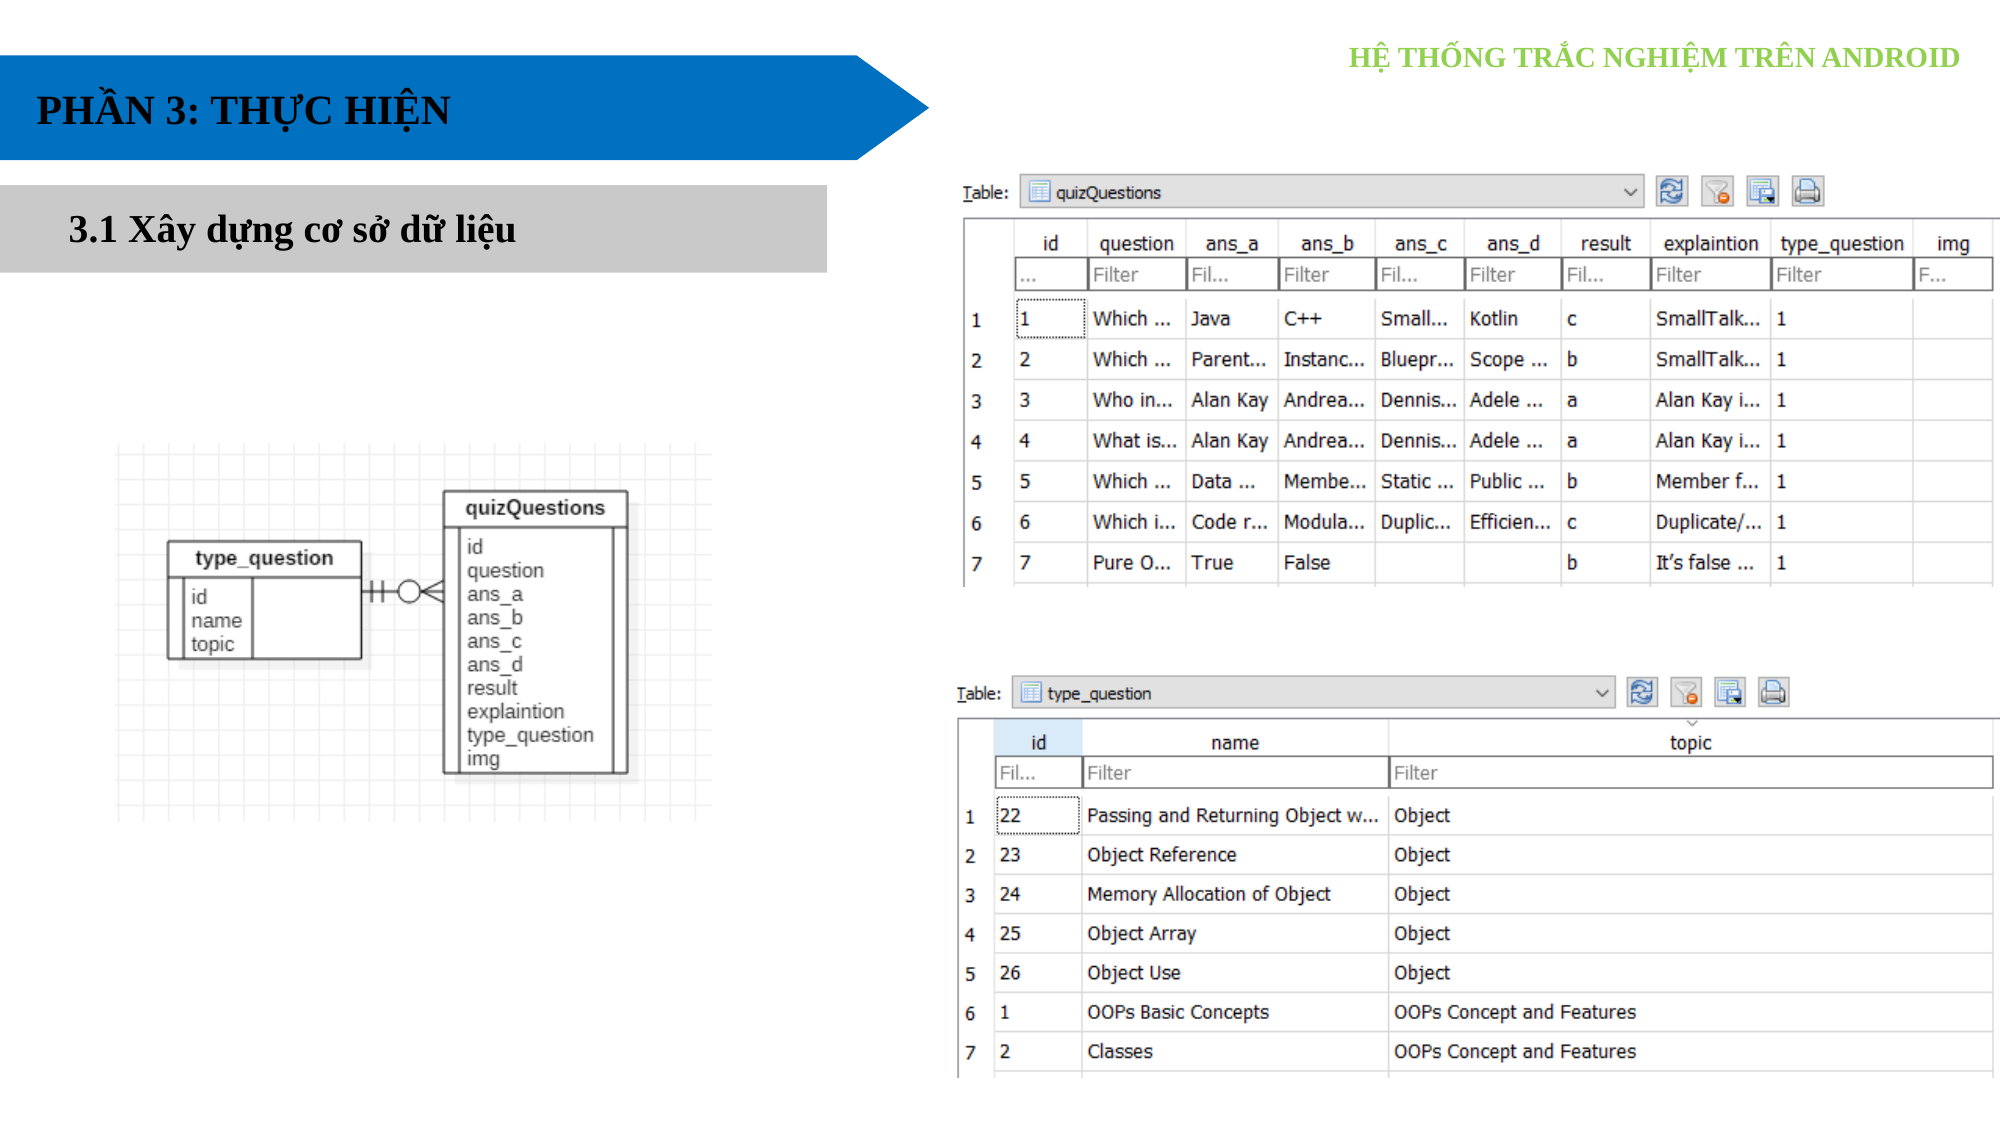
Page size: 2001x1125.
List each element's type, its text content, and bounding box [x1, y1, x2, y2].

picture [951, 160, 2000, 587]
text_box HỆ THỐNG TRẮC NGHIỆM TRÊN ANDROID [1334, 31, 2000, 81]
text_box [0, 55, 930, 161]
picture [115, 443, 712, 822]
text_box PHẦN 3: THỰC HIỆN [21, 75, 467, 140]
picture [944, 665, 2000, 1078]
text_box [0, 184, 828, 274]
text_box 3.1 Xây dựng cơ sở dữ liệu [57, 192, 846, 268]
